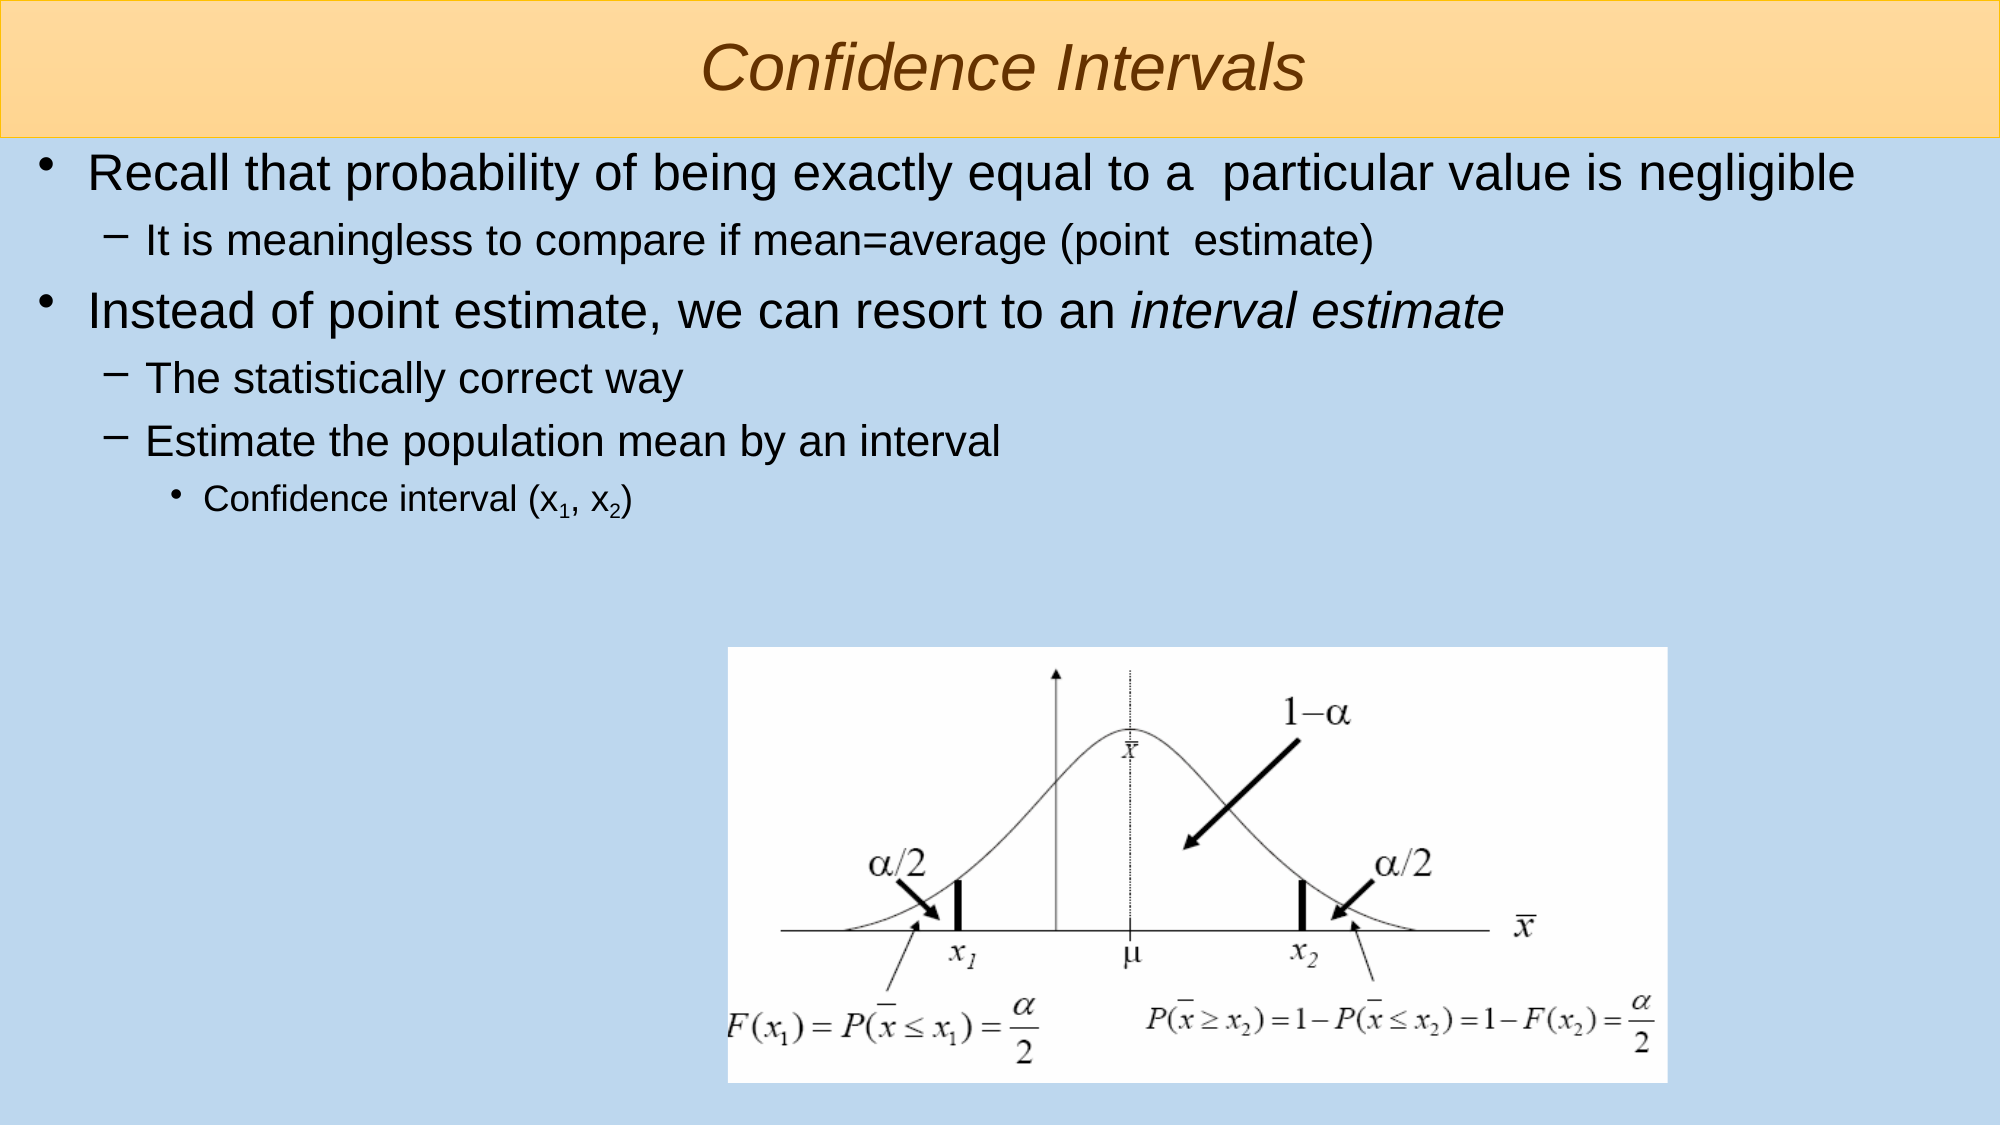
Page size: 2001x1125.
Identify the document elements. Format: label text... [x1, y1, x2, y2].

text_box Recall that probability of being exactly equal to a particular value is negligible It is meaningless to compare if mean=average (point estimate) Instead of point estimate, we can resort to an interval estimate The statistically correct way Estimate the population mean by an interval Confidence interval (x1, x2) [35, 137, 1956, 523]
title Confidence Intervals [0, 0, 2000, 138]
text_box [727, 647, 1668, 1083]
